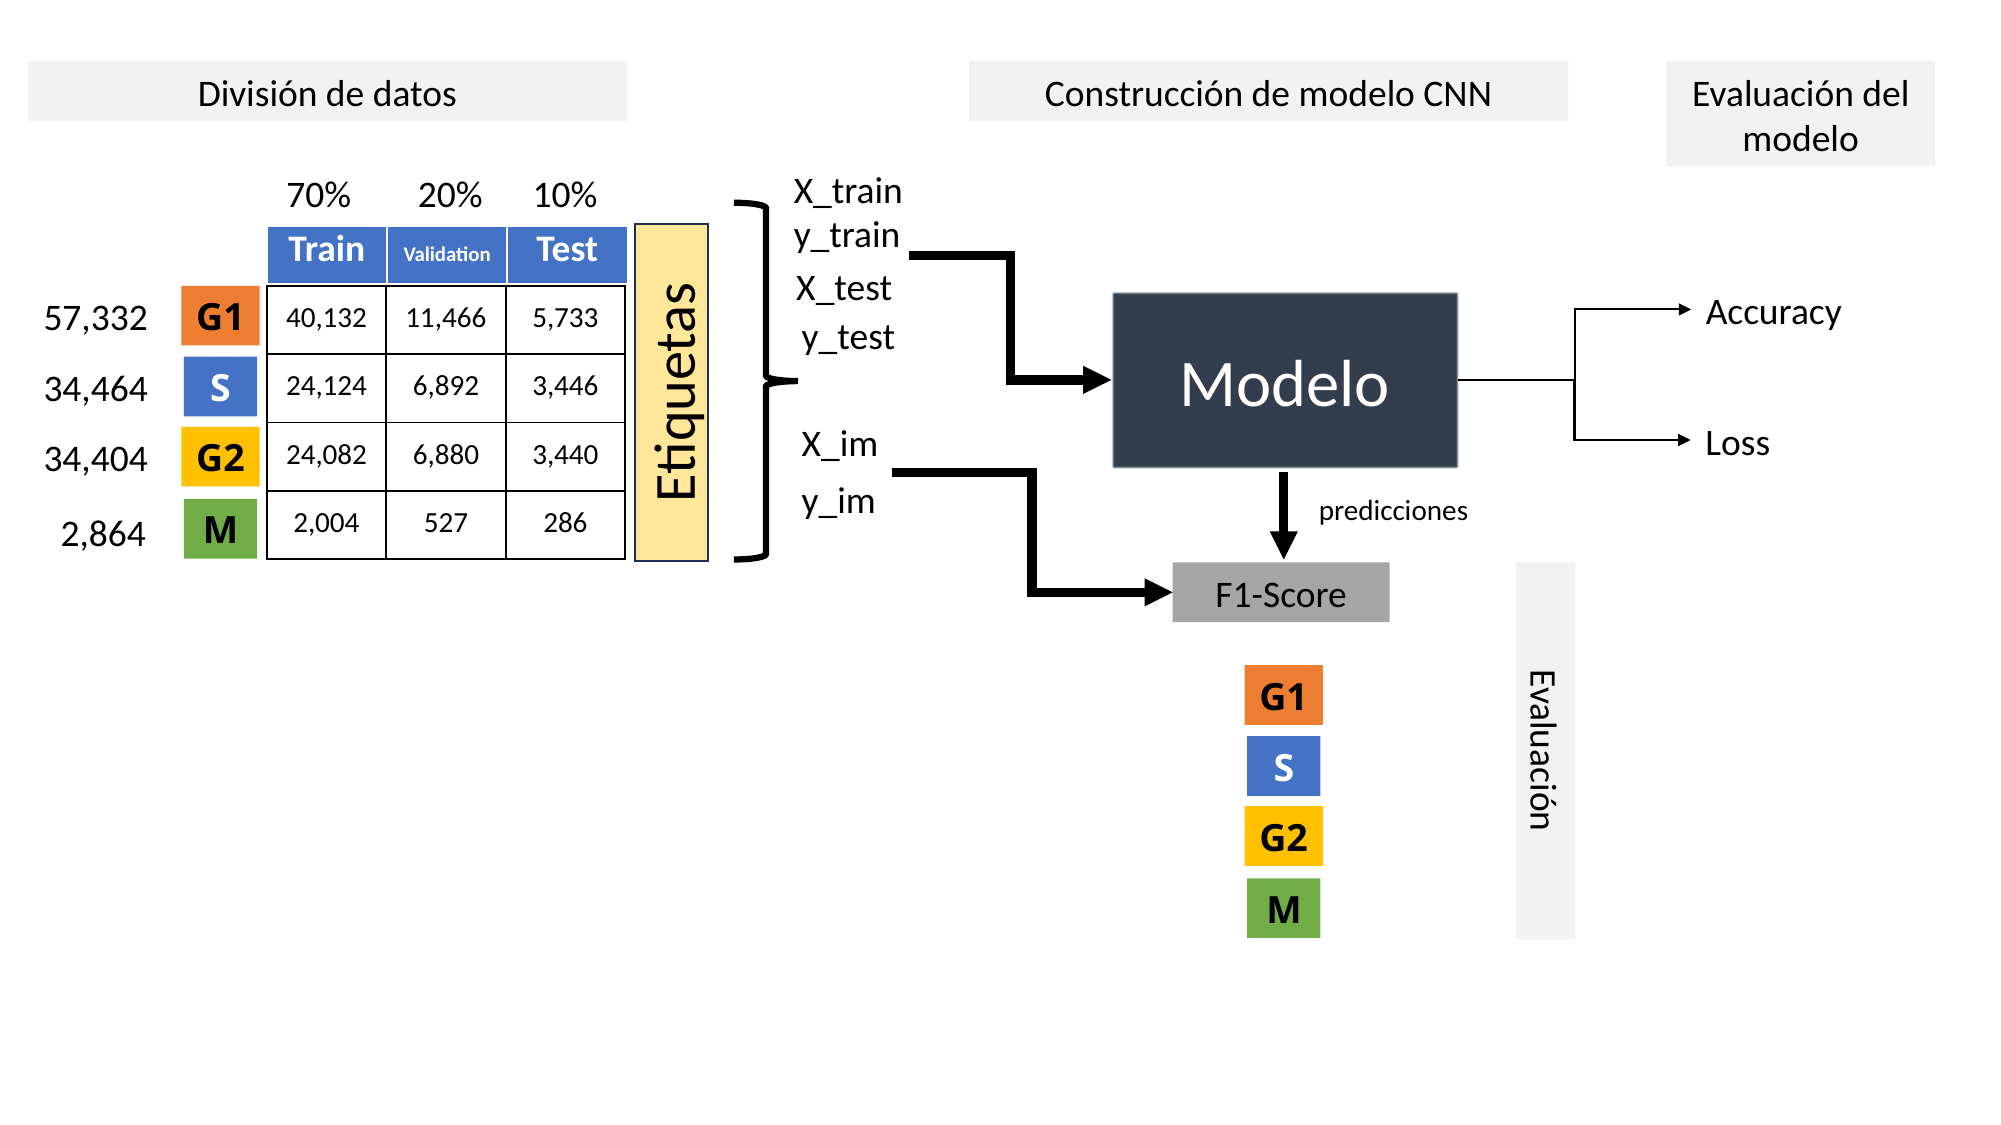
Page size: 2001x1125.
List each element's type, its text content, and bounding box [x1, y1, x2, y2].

text_box X_test [781, 255, 908, 316]
text_box X_im [786, 411, 894, 468]
text_box División de datos [27, 61, 628, 122]
table_header 40,132 [268, 287, 385, 353]
table_header Test [508, 227, 627, 283]
text_box Evaluación [1515, 562, 1576, 939]
table_cell 6,880 [387, 423, 505, 490]
text_box 10% [517, 162, 613, 222]
text_box S [1247, 736, 1321, 796]
text_box 57,332 [28, 285, 163, 346]
text_box y_test [786, 304, 909, 365]
text_box Modelo [1114, 294, 1457, 467]
text_box Evaluación del modelo [1666, 61, 1936, 167]
text_box 34,464 [28, 356, 163, 417]
table_header 11,466 [387, 287, 505, 353]
text_box 20% [403, 162, 498, 222]
table_cell 3,446 [507, 355, 624, 422]
table_cell 3,440 [507, 423, 624, 490]
table_cell 2,004 [268, 492, 385, 558]
text_box S [183, 356, 258, 417]
text_box F1-Score [1172, 562, 1390, 623]
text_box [891, 472, 1173, 593]
text_box G1 [181, 285, 260, 346]
table_header 5,733 [507, 287, 624, 353]
text_box y_im [786, 468, 891, 529]
text_box Loss [1690, 410, 1786, 470]
table_cell 24,082 [268, 423, 385, 490]
text_box Etiquetas [634, 223, 709, 562]
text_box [1458, 379, 1691, 441]
text_box 2,864 [28, 501, 161, 562]
text_box Construcción de modelo CNN [969, 61, 1569, 122]
text_box G2 [181, 426, 260, 487]
text_box [733, 202, 799, 561]
text_box y_train [778, 202, 916, 263]
text_box 70% [271, 162, 367, 222]
text_box predicciones [1304, 483, 1484, 534]
table_cell 286 [507, 492, 624, 558]
table_header Train [268, 227, 386, 283]
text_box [1458, 309, 1691, 379]
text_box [909, 255, 1112, 380]
table_cell 6,892 [387, 355, 505, 422]
text_box 34,404 [28, 426, 163, 487]
text_box M [1247, 878, 1321, 938]
table_cell 527 [387, 492, 505, 558]
text_box X_train [779, 158, 919, 219]
text_box Accuracy [1691, 279, 1857, 340]
table_header Validation [388, 227, 506, 283]
text_box G2 [1244, 806, 1323, 866]
table_cell 24,124 [268, 355, 385, 422]
text_box M [183, 498, 258, 559]
text_box G1 [1244, 665, 1323, 725]
